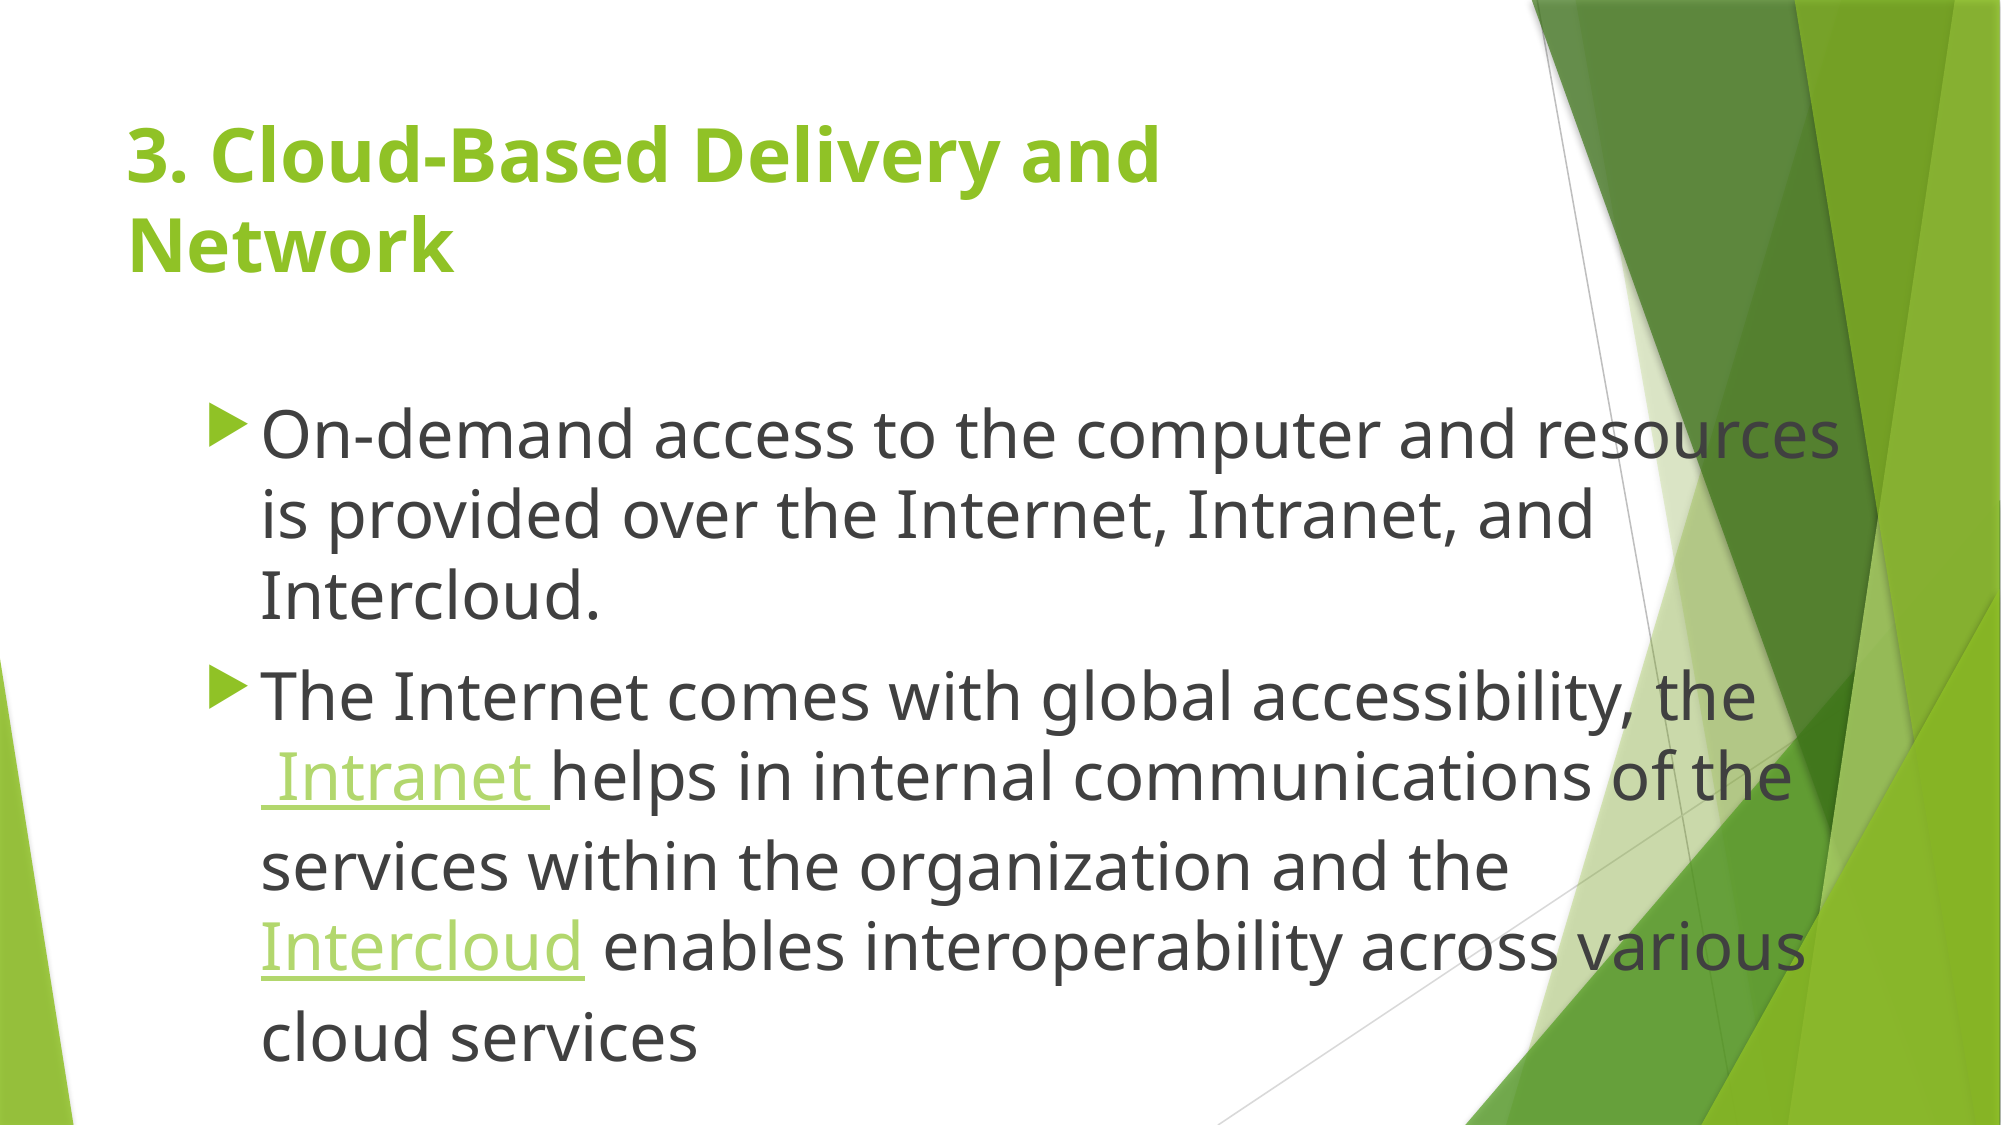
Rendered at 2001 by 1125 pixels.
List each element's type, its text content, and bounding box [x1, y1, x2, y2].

list On-demand access to the computer and resources is provided over the Internet, Intranet, and Intercloud. The Internet comes with global accessibility, the Intranet helps in internal communications of the services within the organization and the Intercloud enables interoperability across various cloud services [189, 384, 1868, 1096]
title 3. Cloud-Based Delivery and Network [111, 99, 1522, 317]
